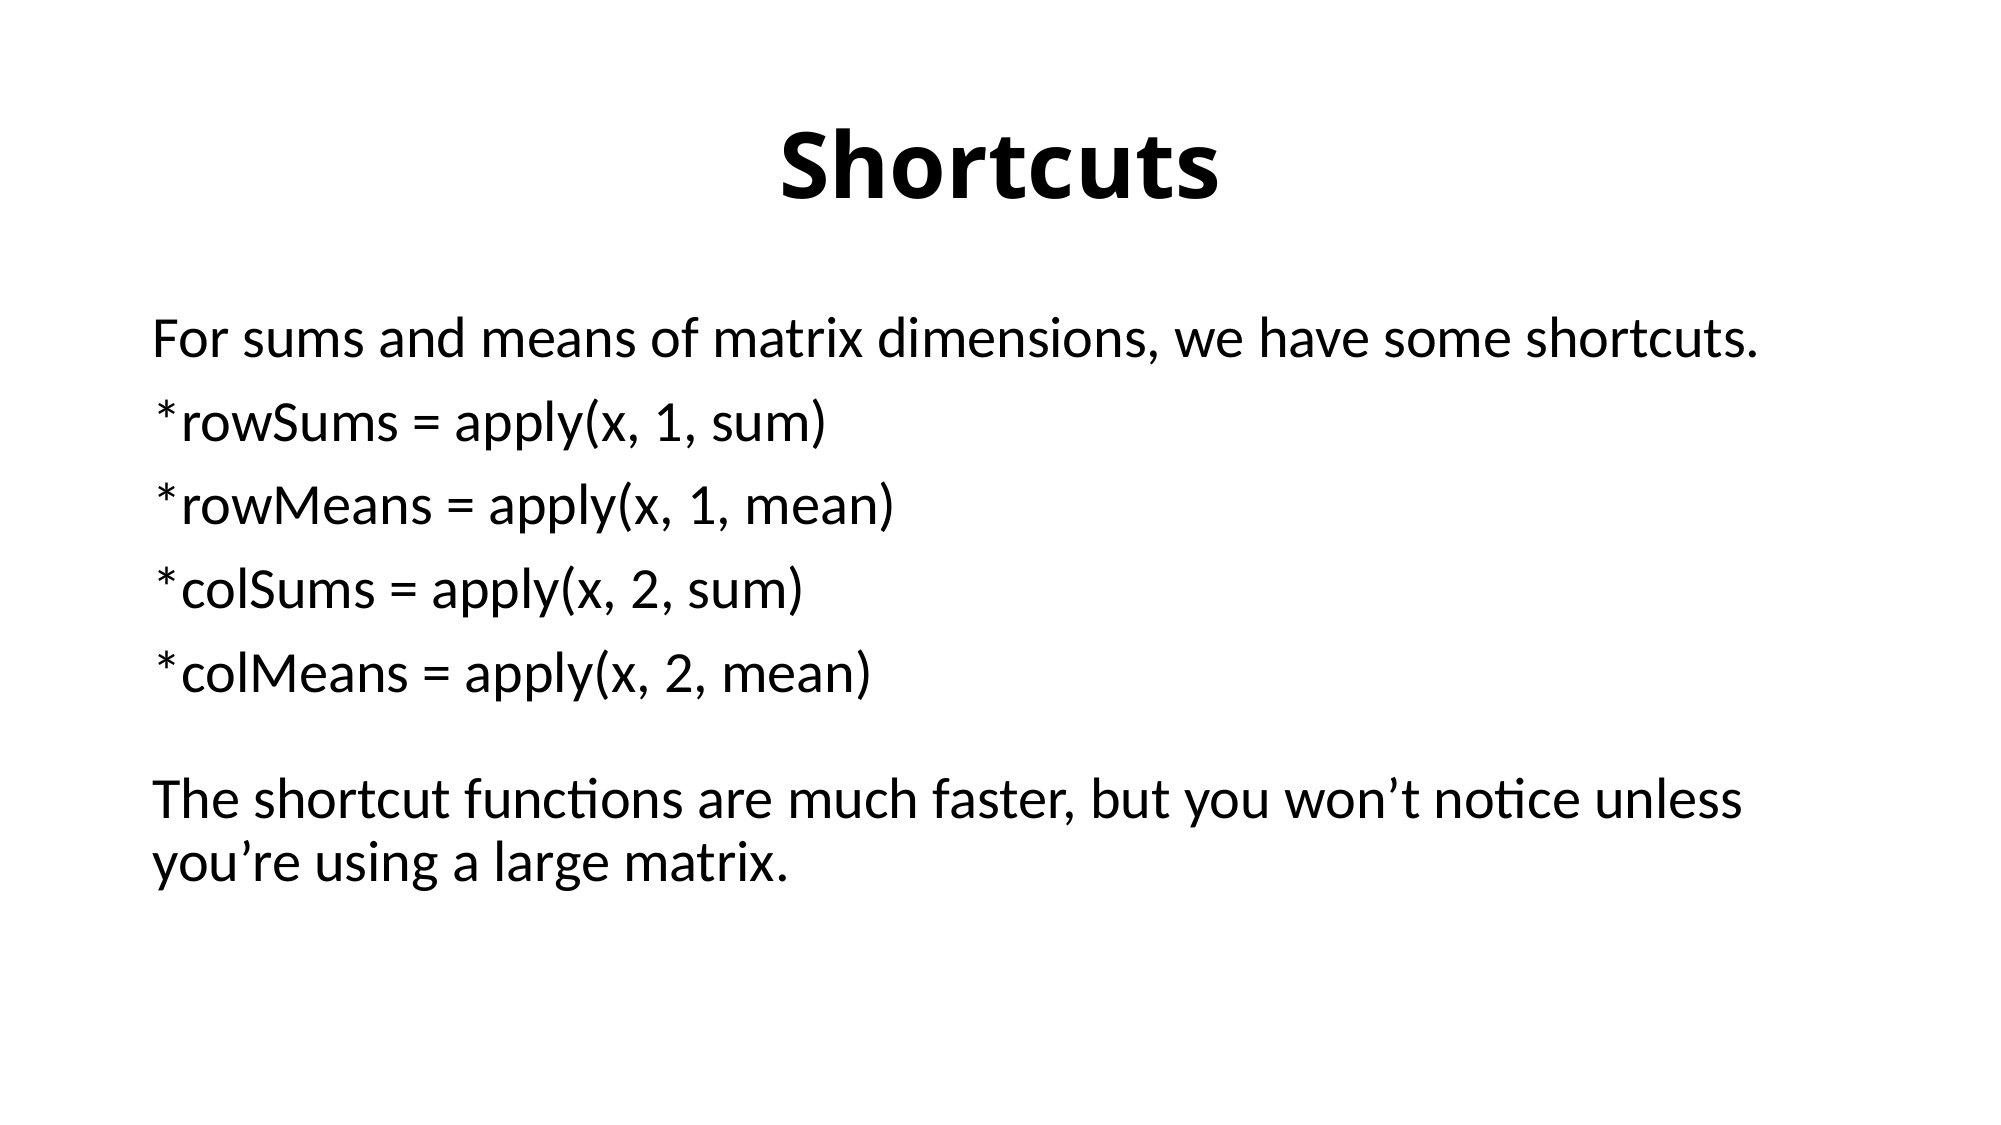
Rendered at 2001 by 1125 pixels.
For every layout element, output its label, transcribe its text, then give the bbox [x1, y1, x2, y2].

list For sums and means of matrix dimensions, we have some shortcuts. *rowSums = apply(x, 1, sum) *rowMeans = apply(x, 1, mean) *colSums = apply(x, 2, sum) *colMeans = apply(x, 2, mean) The shortcut functions are much faster, but you won’t notice unless you’re using a large matrix. [137, 299, 1863, 1014]
title Shortcuts [137, 59, 1863, 278]
